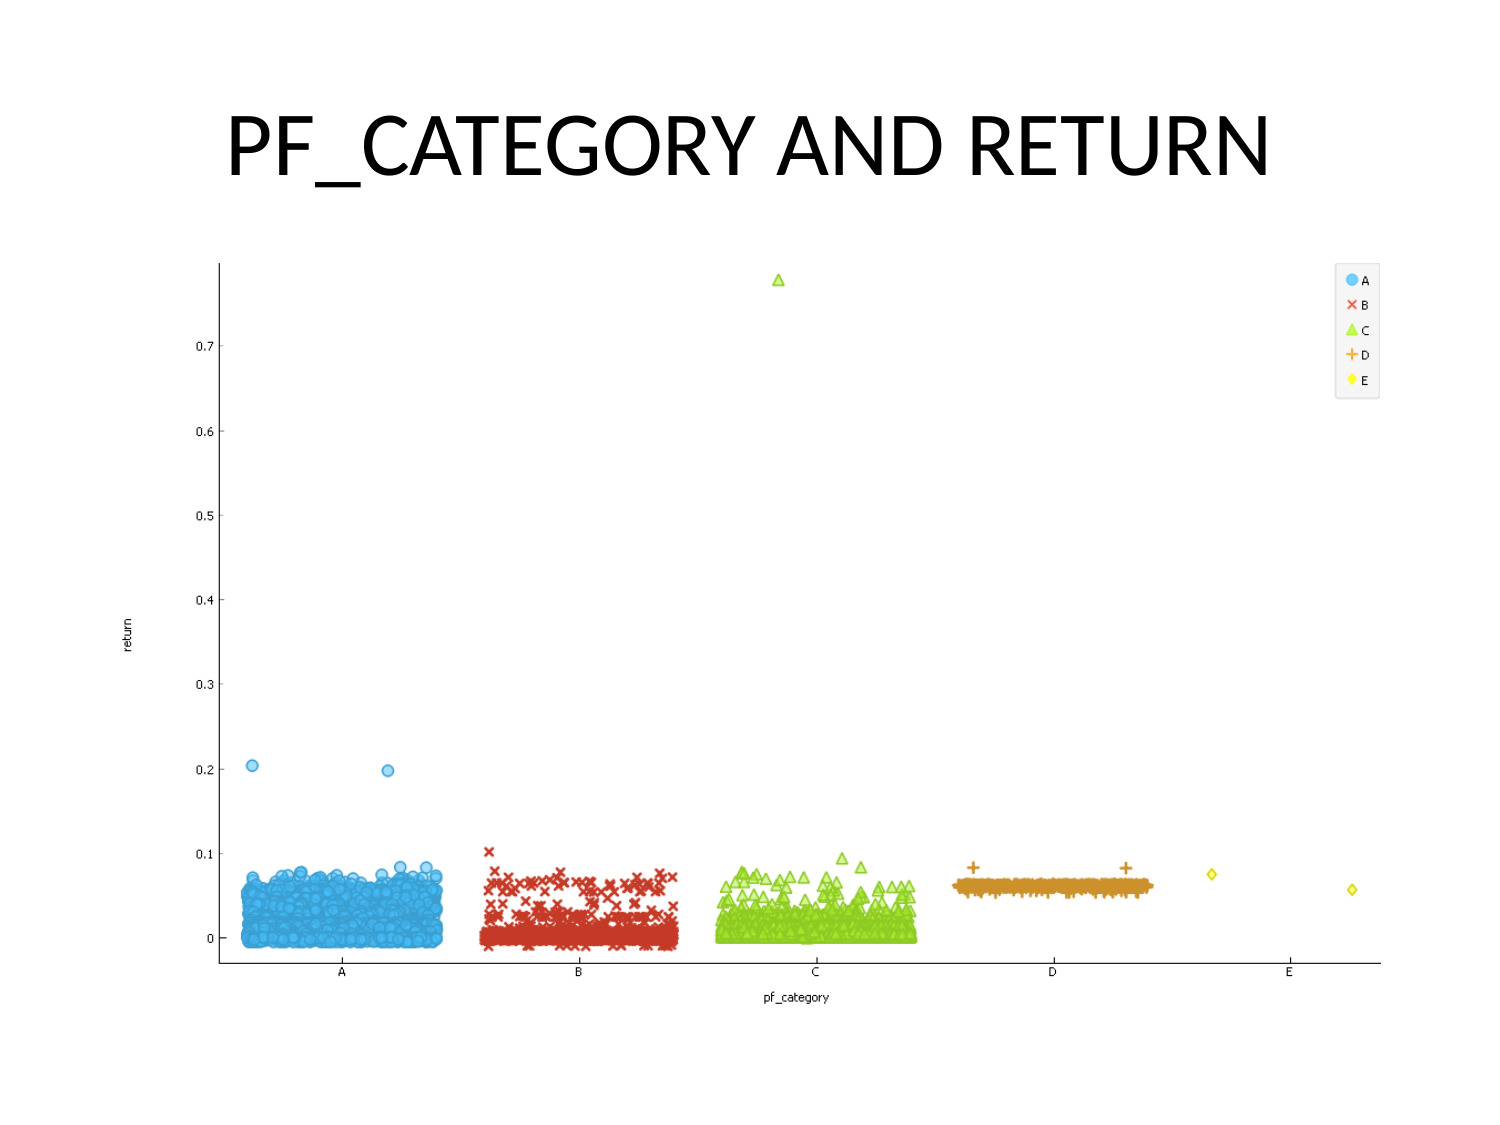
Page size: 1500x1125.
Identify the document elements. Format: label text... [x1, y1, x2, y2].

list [119, 262, 1381, 1006]
title PF_CATEGORY AND RETURN [75, 45, 1425, 233]
